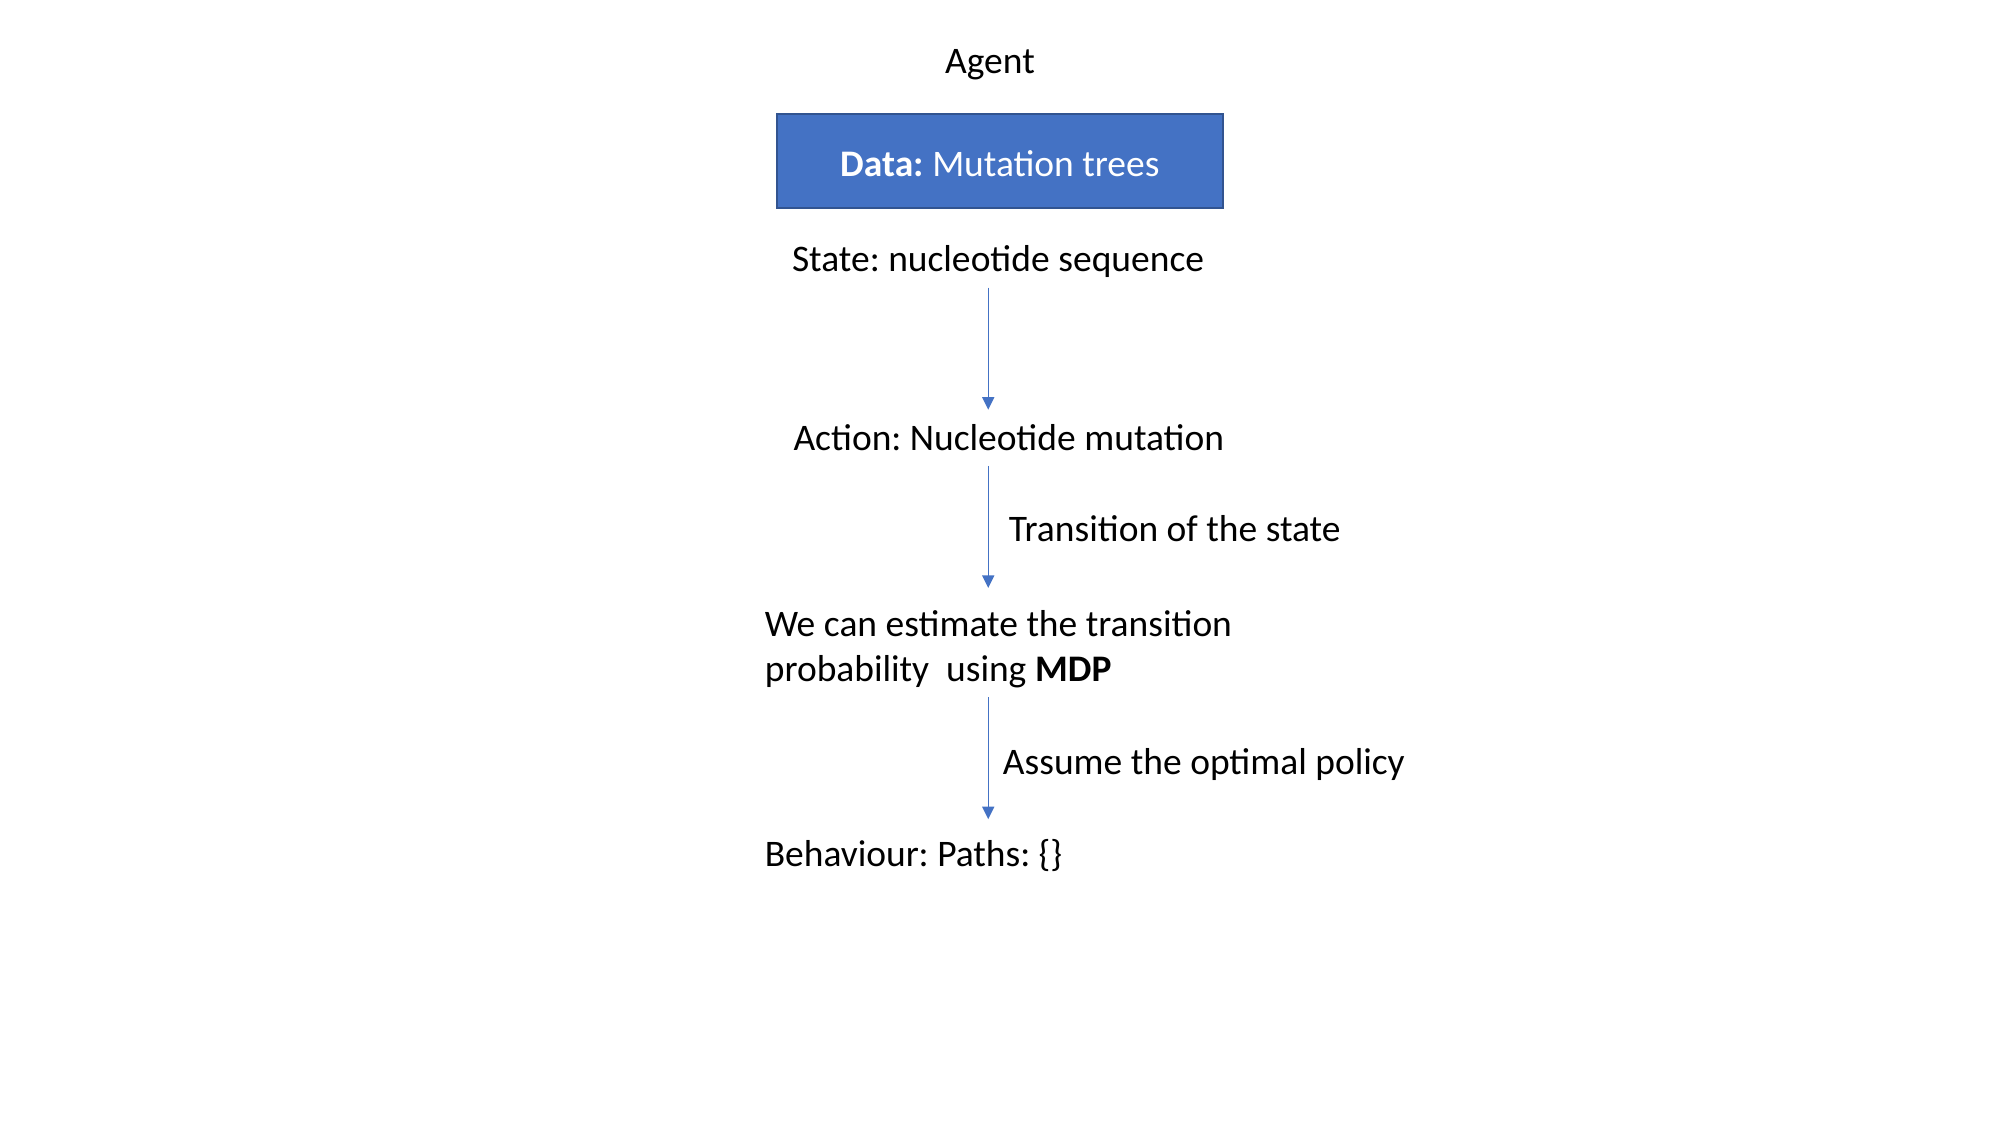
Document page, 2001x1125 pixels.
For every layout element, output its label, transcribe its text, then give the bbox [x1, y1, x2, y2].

text_box Action: Nucleotide mutation [778, 405, 1262, 465]
text_box Data: Mutation trees [776, 113, 1224, 209]
text_box Transition of the state [994, 496, 1477, 557]
text_box State: nucleotide sequence [777, 227, 1261, 287]
text_box Assume the optimal policy [989, 729, 1633, 789]
text_box Agent [930, 28, 1332, 88]
